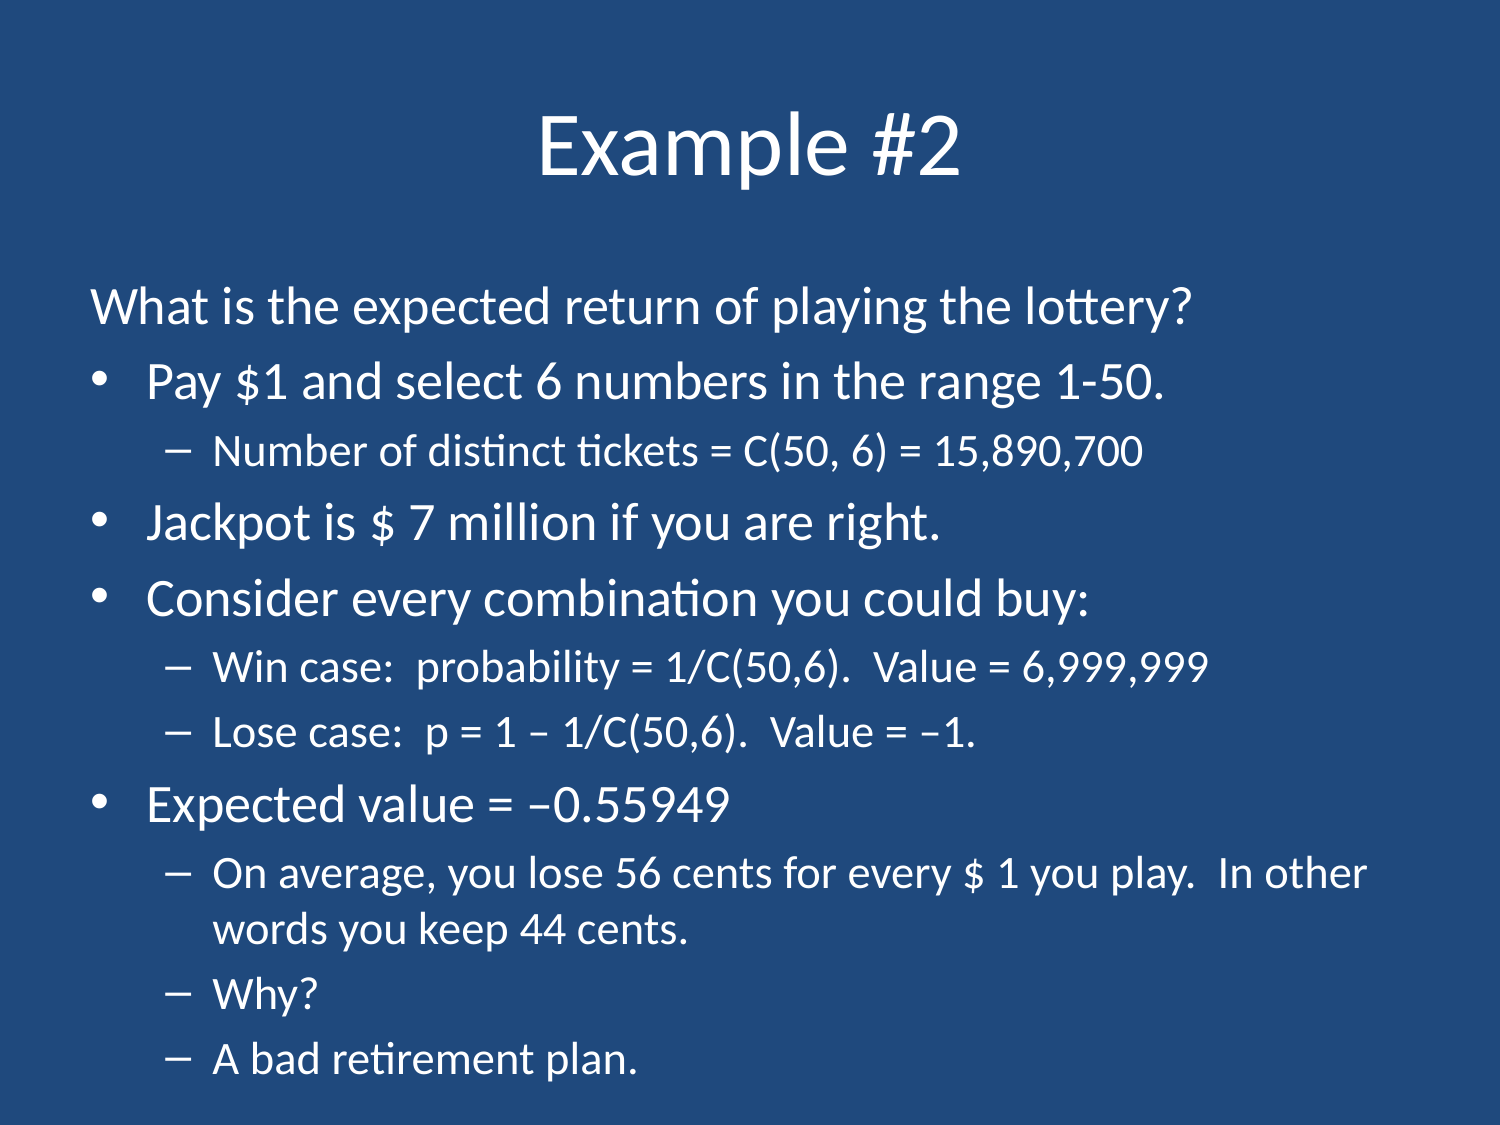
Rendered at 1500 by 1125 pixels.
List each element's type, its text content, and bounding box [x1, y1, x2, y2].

list What is the expected return of playing the lottery? Pay $1 and select 6 numbers in the range 1-50. Number of distinct tickets = C(50, 6) = 15,890,700 Jackpot is $ 7 million if you are right. Consider every combination you could buy: Win case: probability = 1/C(50,6). Value = 6,999,999 Lose case: p = 1 – 1/C(50,6). Value = –1. Expected value = –0.55949 On average, you lose 56 cents for every $ 1 you play. In other words you keep 44 cents. Why? A bad retirement plan. [75, 262, 1425, 1100]
title Example #2 [75, 45, 1425, 233]
